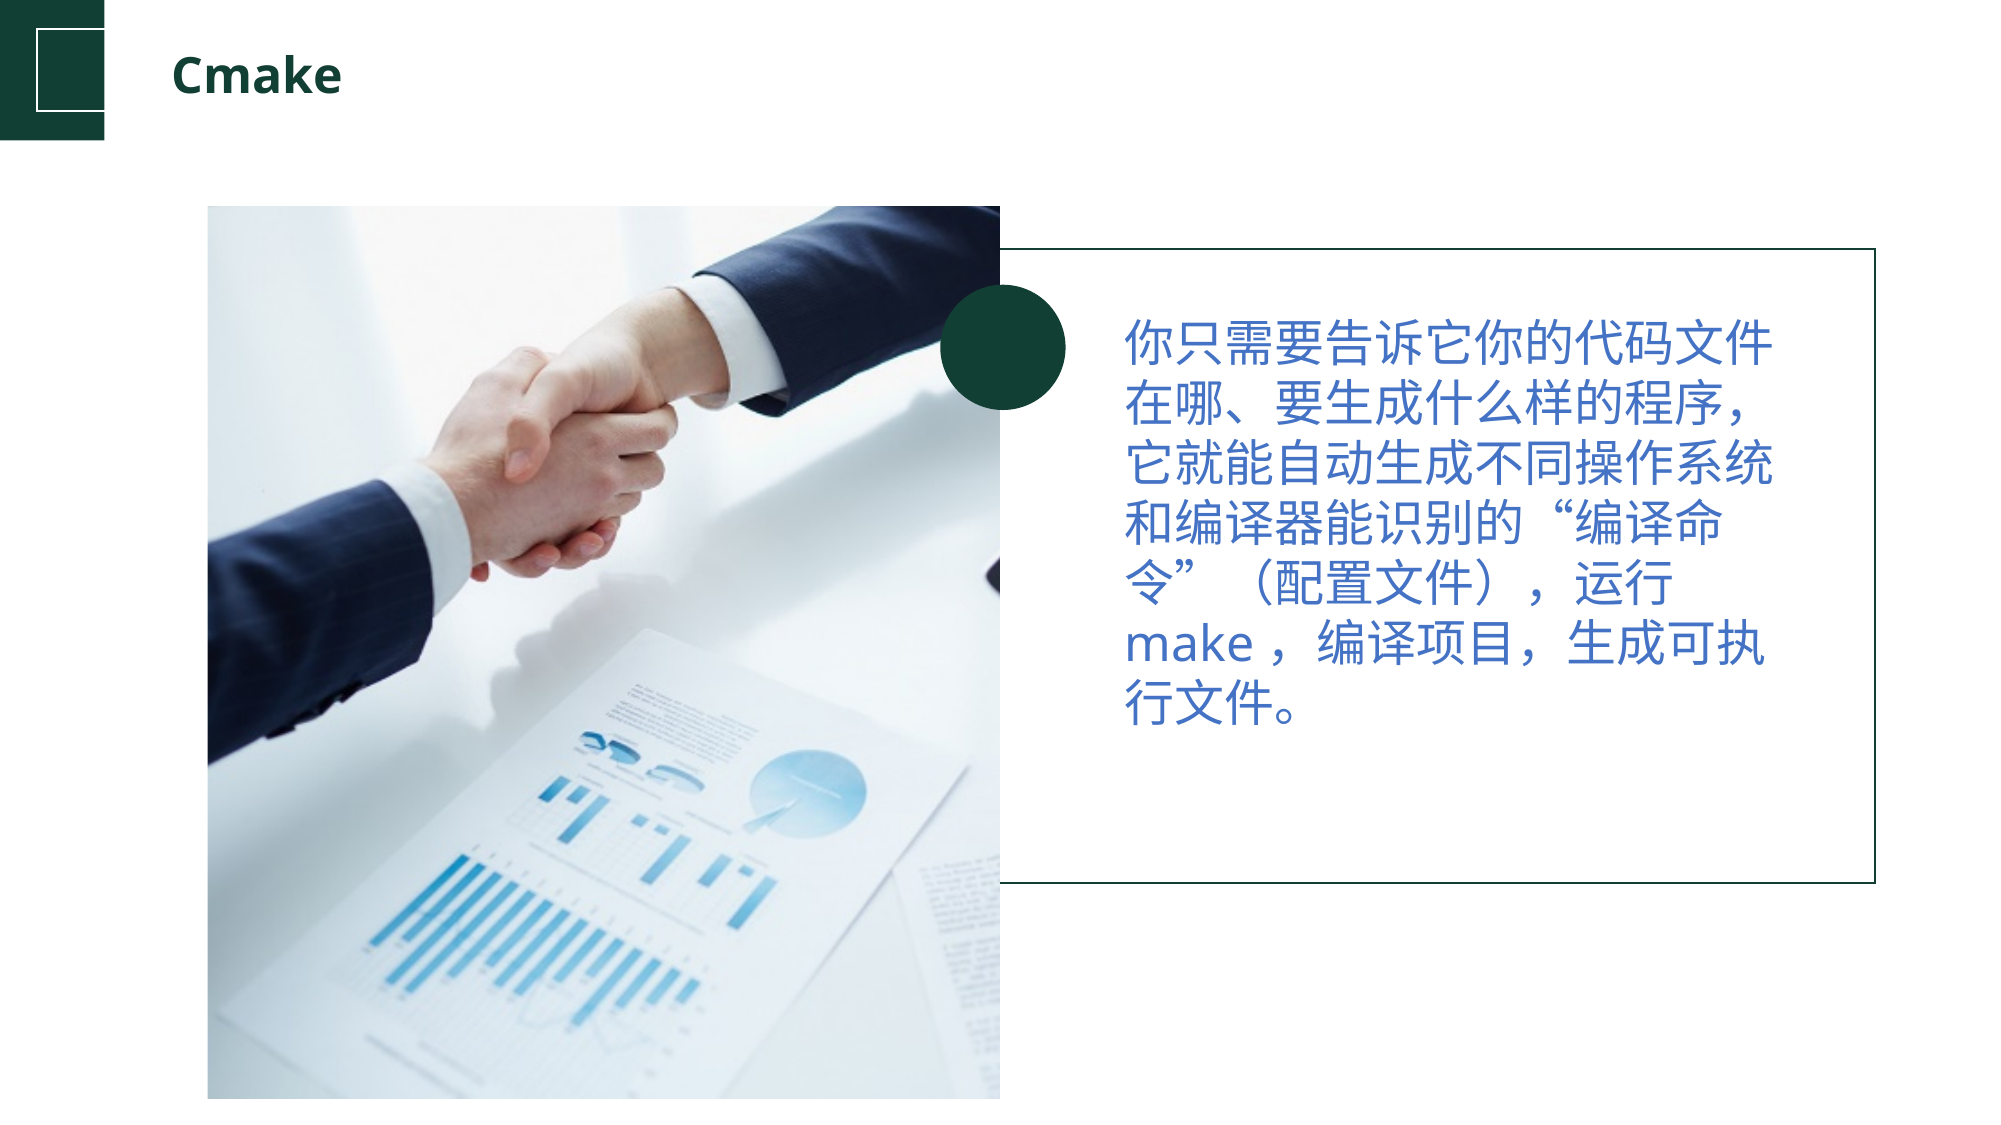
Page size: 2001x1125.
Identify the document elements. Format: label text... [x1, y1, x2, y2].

text_box [0, 0, 105, 141]
text_box 你只需要告诉它你的代码文件在哪、要生成什么样的程序，它就能自动生成不同操作系统和编译器能识别的“编译命令”（配置文件），运行make，编译项目，生成可执行文件。 [1110, 304, 1793, 727]
text_box [1000, 248, 1876, 884]
text_box Cmake [156, 35, 695, 111]
picture [207, 206, 1000, 1099]
text_box [36, 28, 121, 112]
text_box [1000, 283, 1067, 412]
